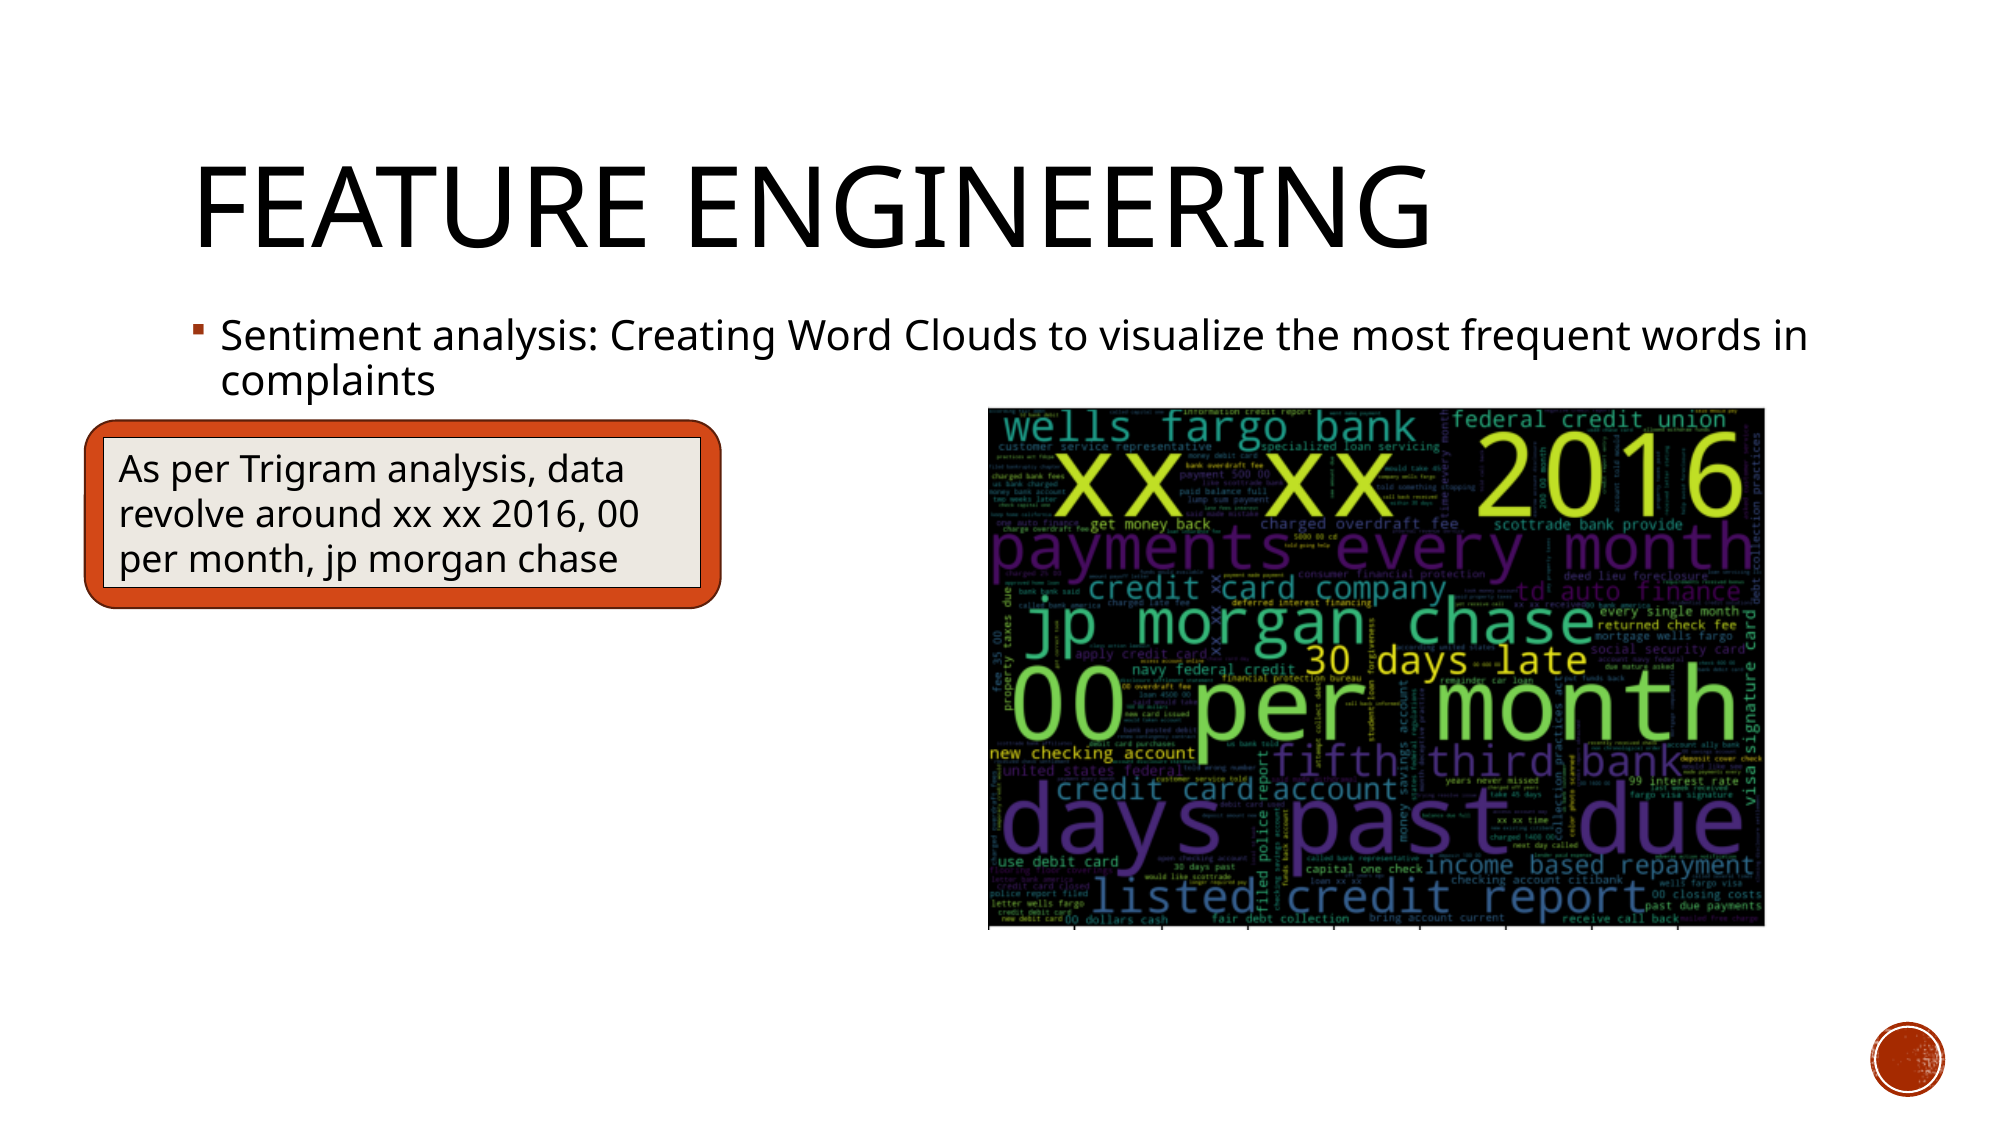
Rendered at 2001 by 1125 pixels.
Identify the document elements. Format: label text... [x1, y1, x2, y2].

text_box As per Trigram analysis, data revolve around xx xx 2016, 00 per month, jp morgan chase [103, 437, 701, 588]
picture [988, 385, 1779, 930]
title FEATURE ENGINEERING [175, 79, 1826, 306]
text_box [83, 419, 175, 610]
list Sentiment analysis: Creating Word Clouds to visualize the most frequent words in complaints [175, 306, 1826, 1013]
